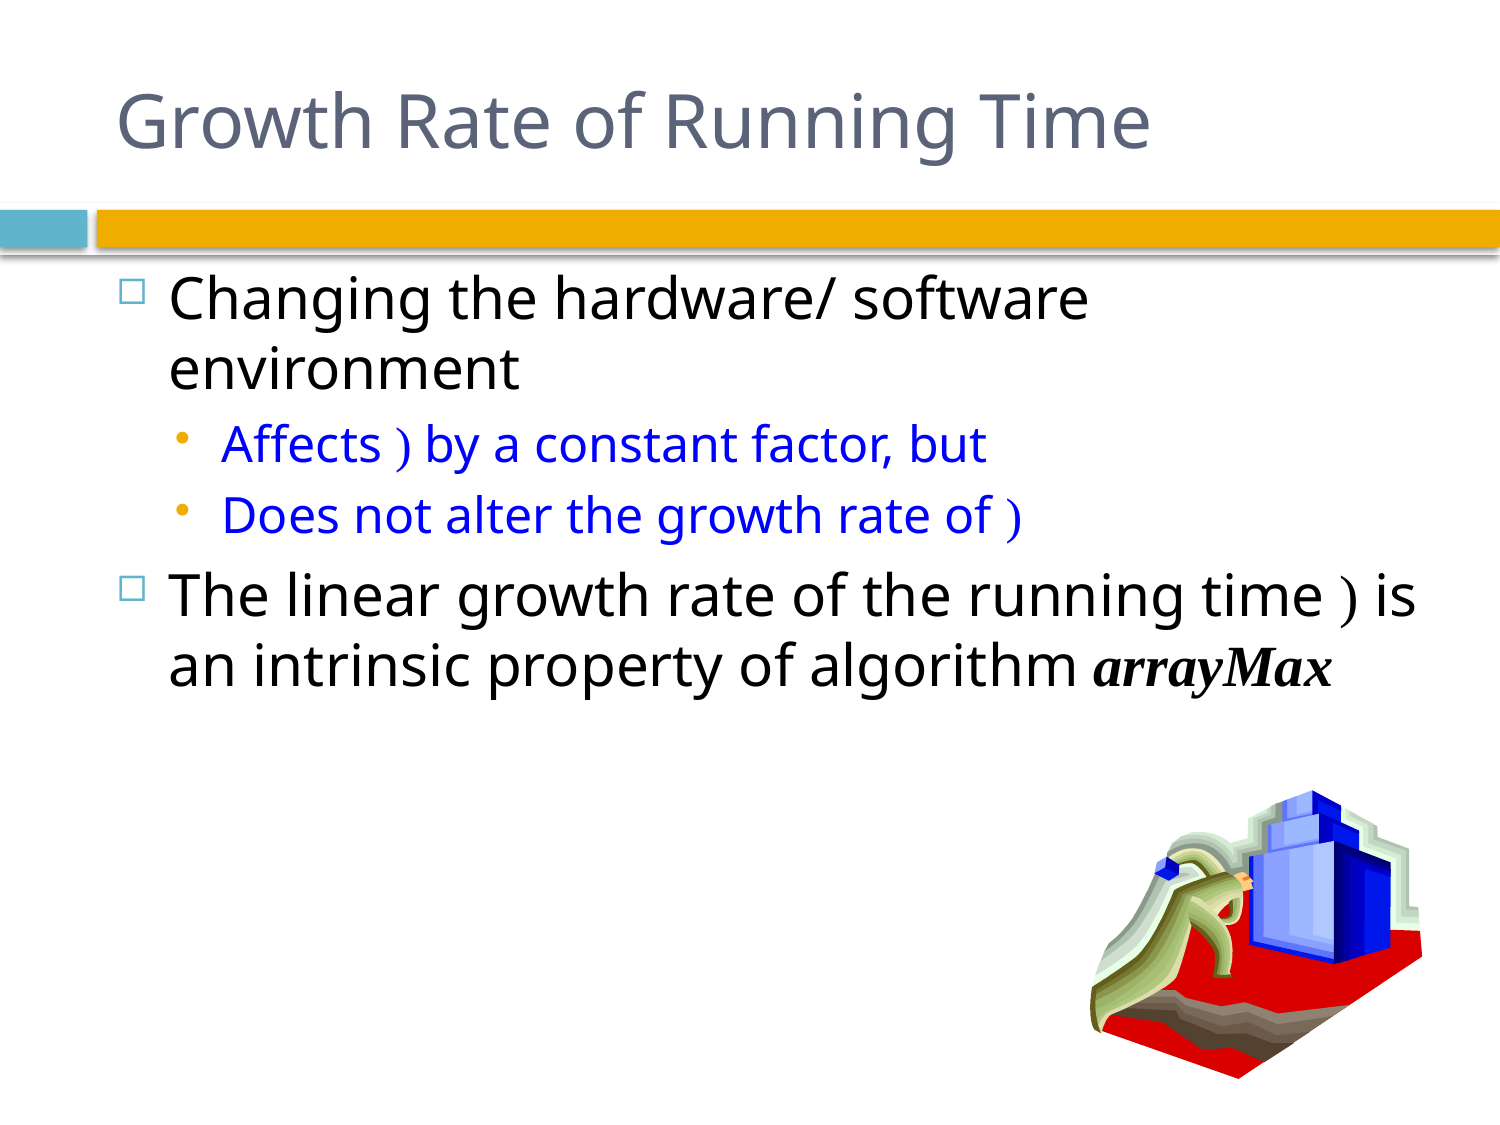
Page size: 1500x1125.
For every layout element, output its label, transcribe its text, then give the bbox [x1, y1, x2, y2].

title Growth Rate of Running Time [100, 37, 1438, 200]
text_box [1087, 787, 1426, 1082]
